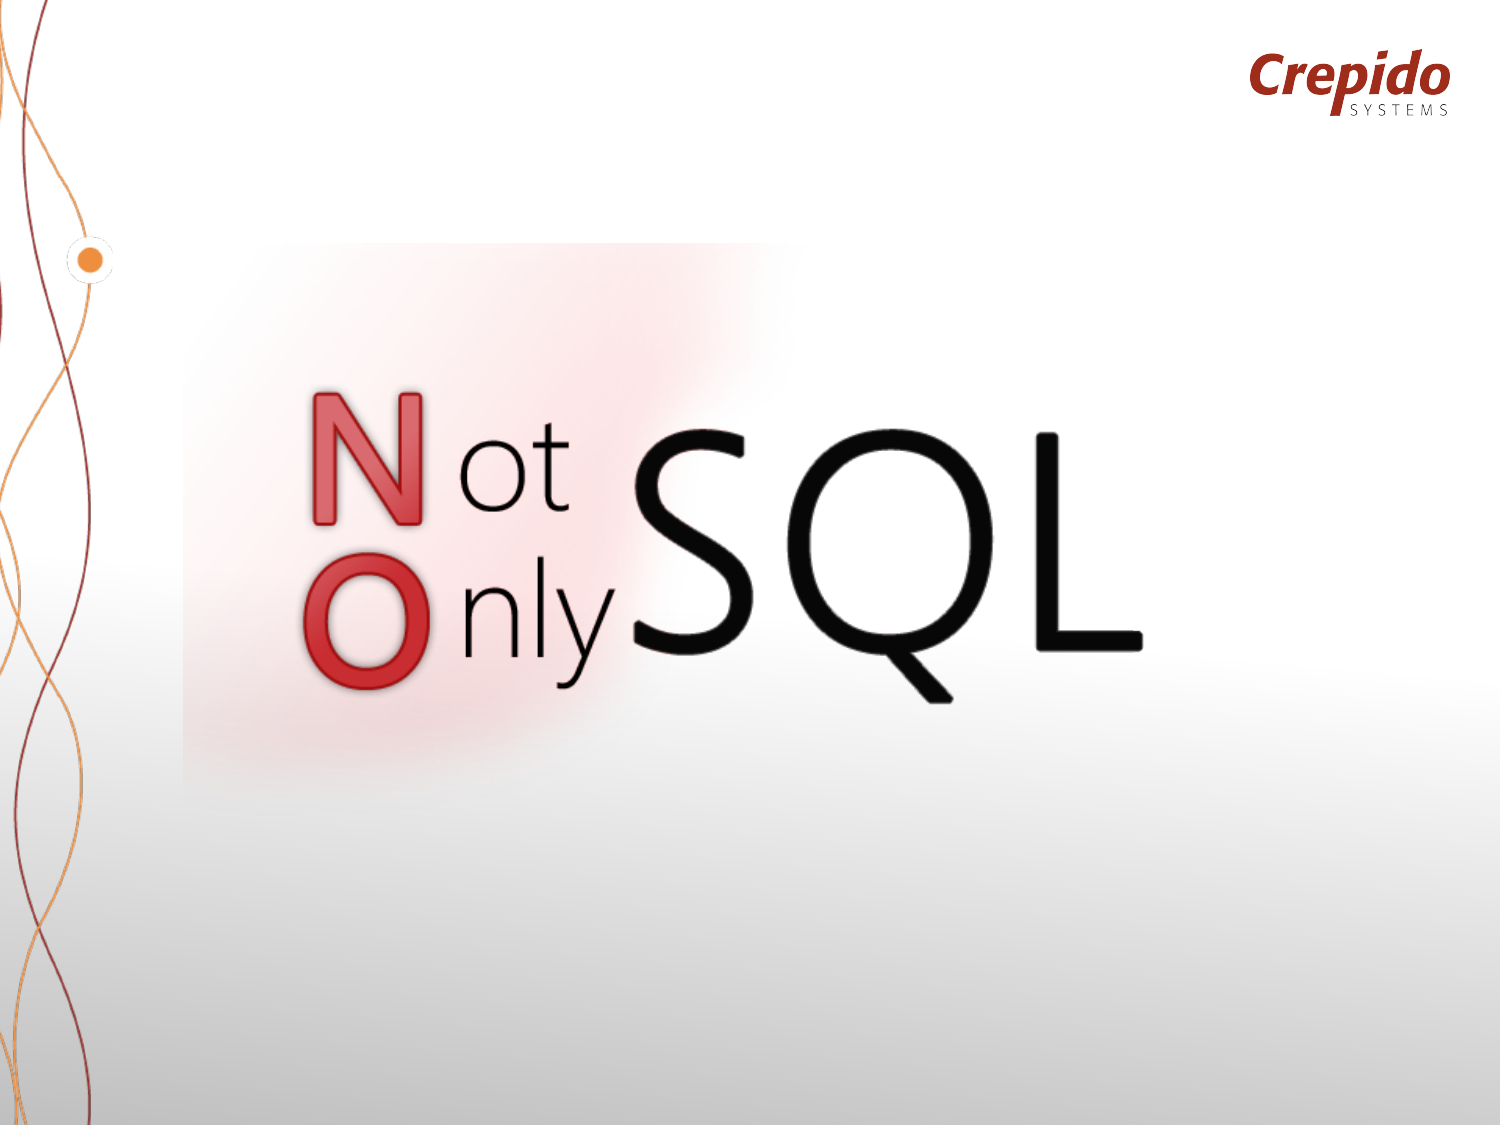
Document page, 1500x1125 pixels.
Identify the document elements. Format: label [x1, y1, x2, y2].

picture [0, 0, 113, 1125]
picture [1250, 49, 1450, 116]
picture [182, 243, 1196, 843]
